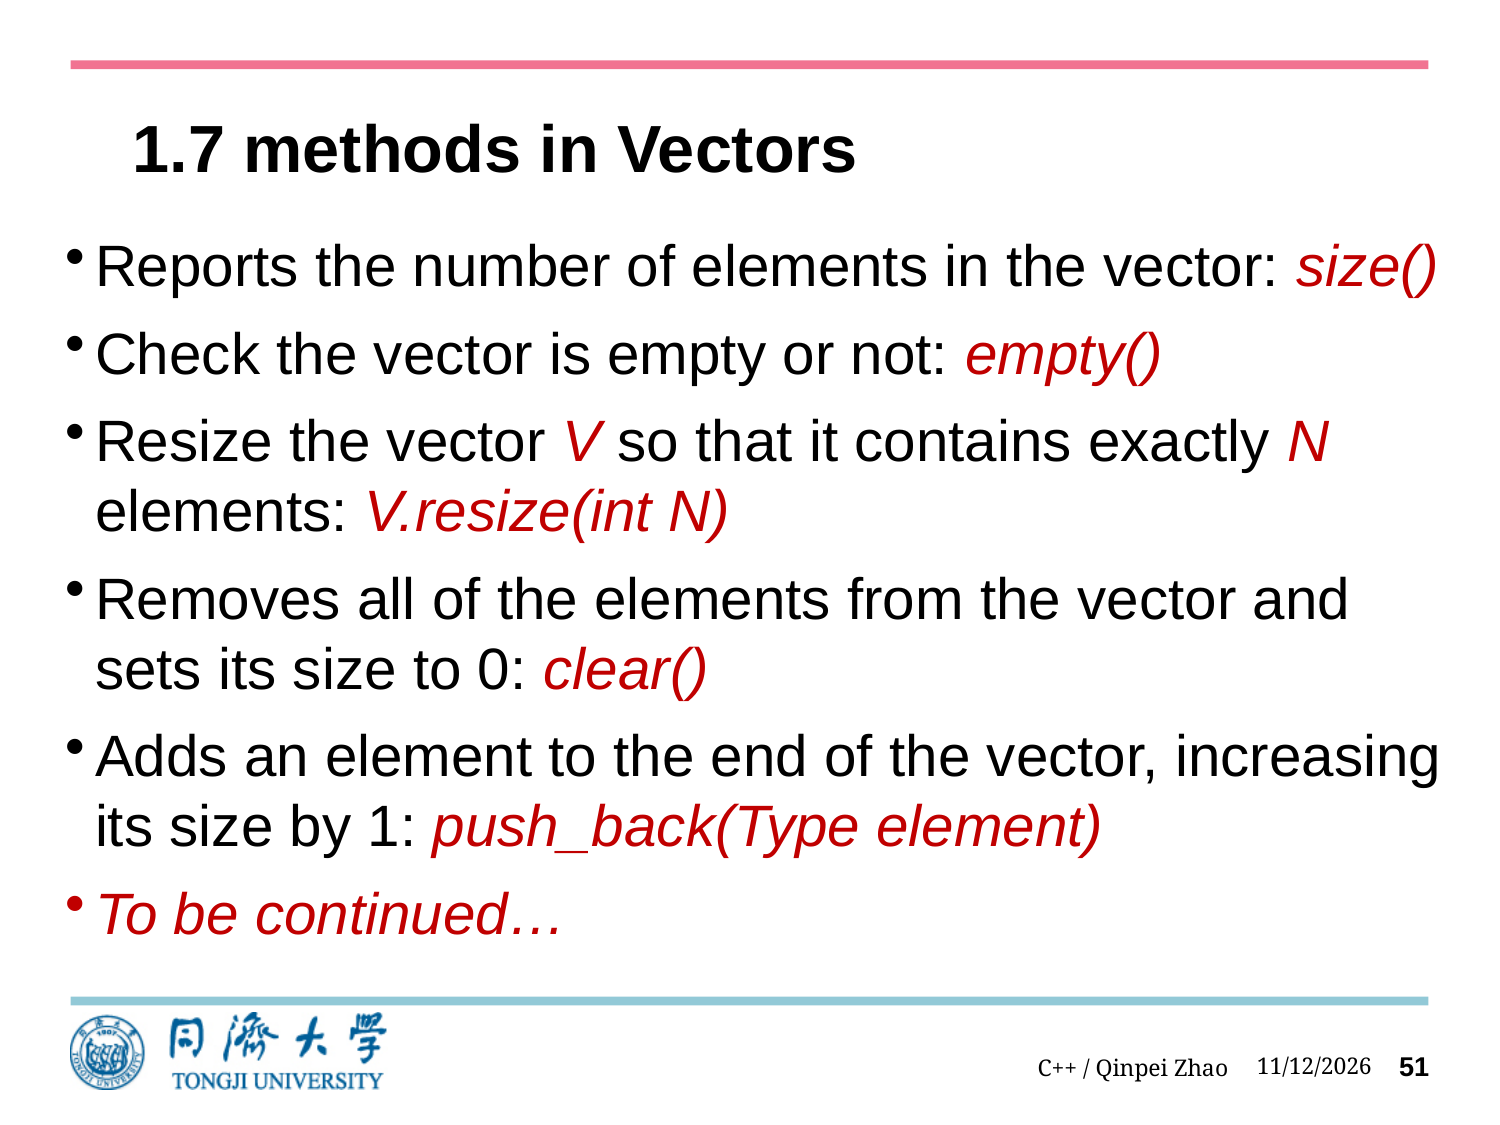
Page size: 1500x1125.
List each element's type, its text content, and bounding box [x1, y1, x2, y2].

picture [70, 1012, 388, 1090]
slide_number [1229, 1046, 1370, 1088]
title 1.7 methods in Vectors [117, 107, 1430, 221]
footer C++ / Qinpei Zhao [500, 1046, 1229, 1088]
list Reports the number of elements in the vector: size() Check the vector is empty or not: empty() Resize the vector V so that it contains exactly N elements: V.resize(int N) Removes all of the elements from the vector and sets its size to 0: clear() Adds an element to the end of the vector, increasing its size by 1: push_back(Type element) To be continued… [50, 221, 1475, 988]
slide_number 51 [1370, 1046, 1430, 1088]
